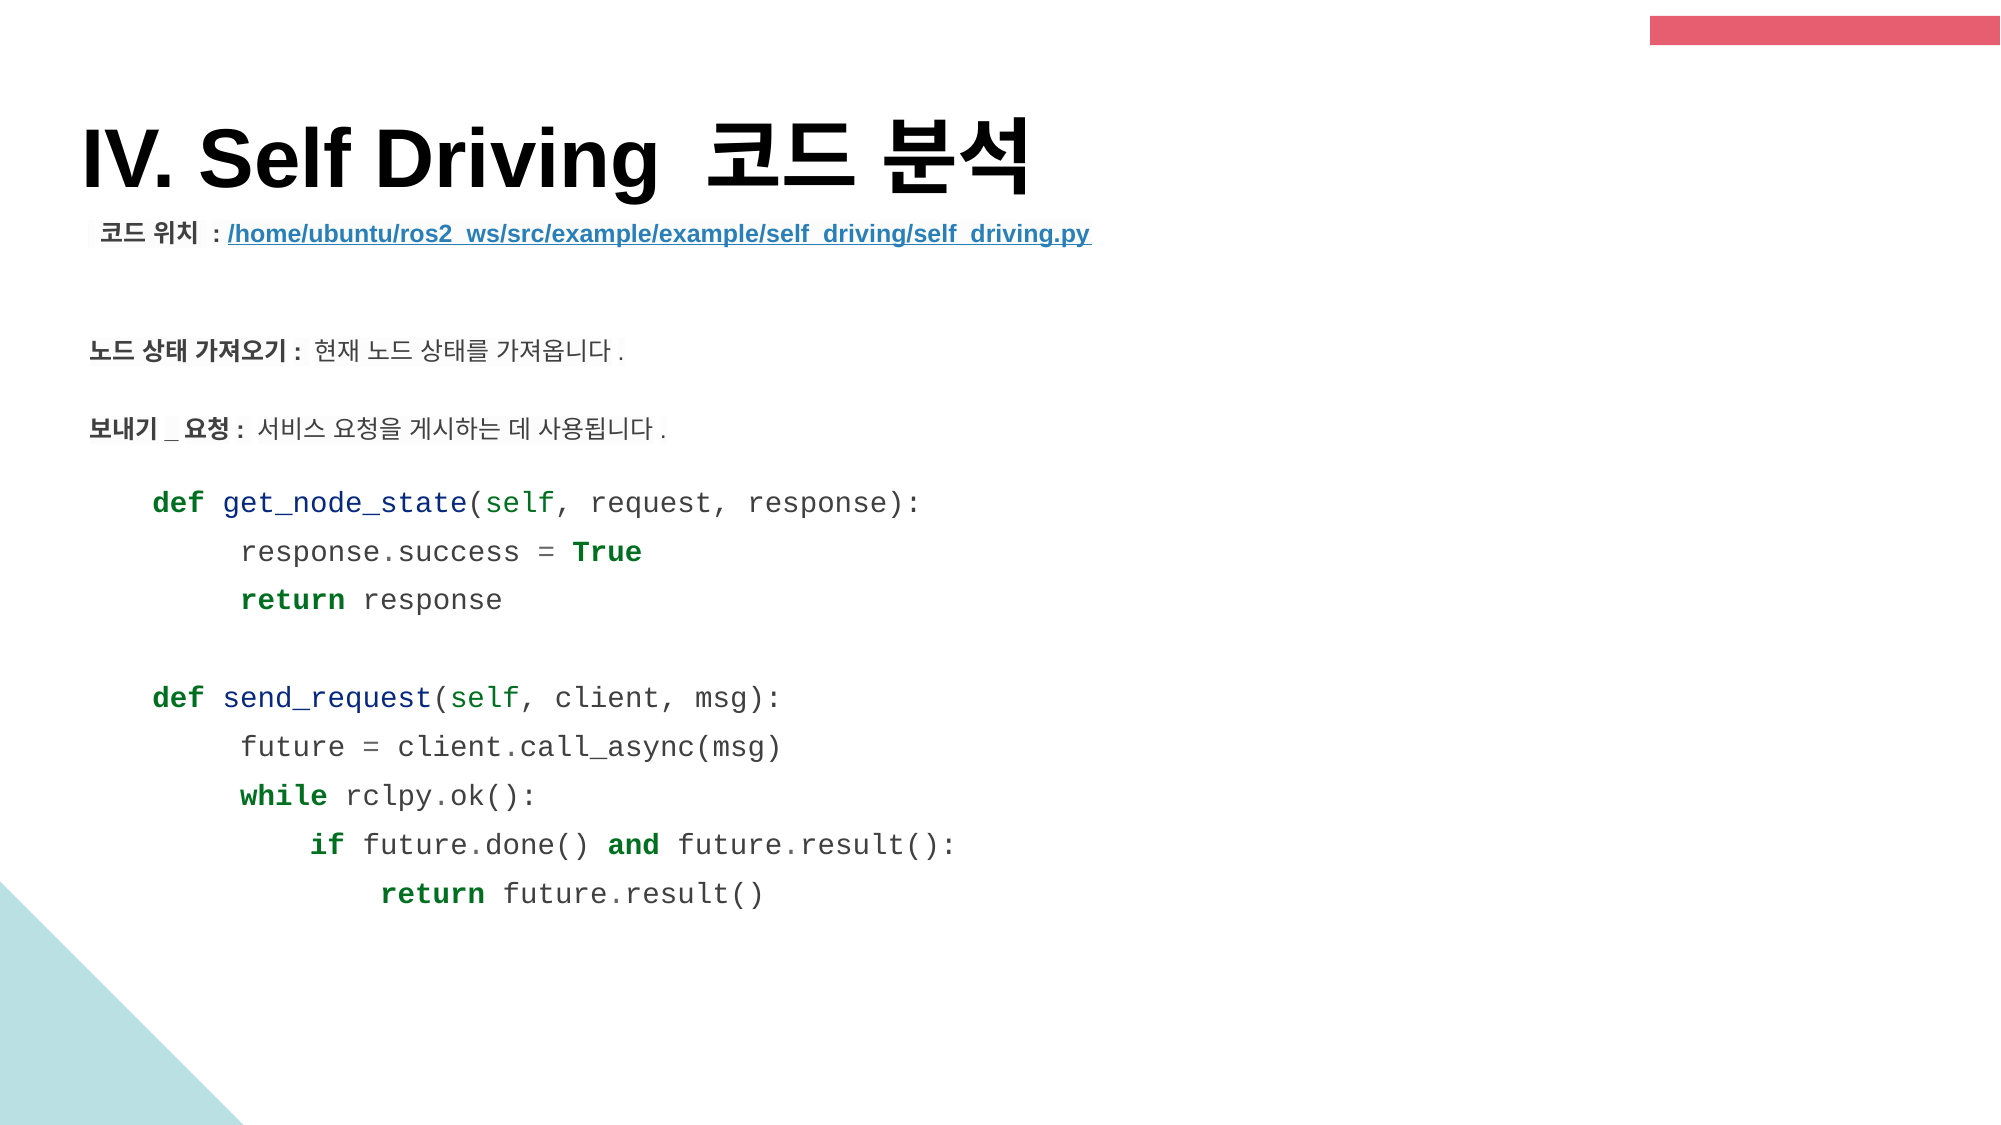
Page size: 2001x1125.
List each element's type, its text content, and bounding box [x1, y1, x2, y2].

text_box 코드 위치 : /home/ubuntu/ros2_ws/src/example/example/self_driving/self_driving.py [72, 202, 1636, 263]
text_box IV. Self Driving 코드 분석 [66, 89, 1759, 220]
text_box 노드 상태 가져오기: 현재 노드 상태를 가져옵니다. 보내기_요청: 서비스 요청을 게시하는 데 사용됩니다. [74, 301, 1634, 459]
text_box def get_node_state(self, request, response): response.success = True return response def send_request(self, client, msg): future = client.call_async(msg) while rclpy.ok(): if future.done() and future.result(): return future.result() [66, 454, 1902, 973]
